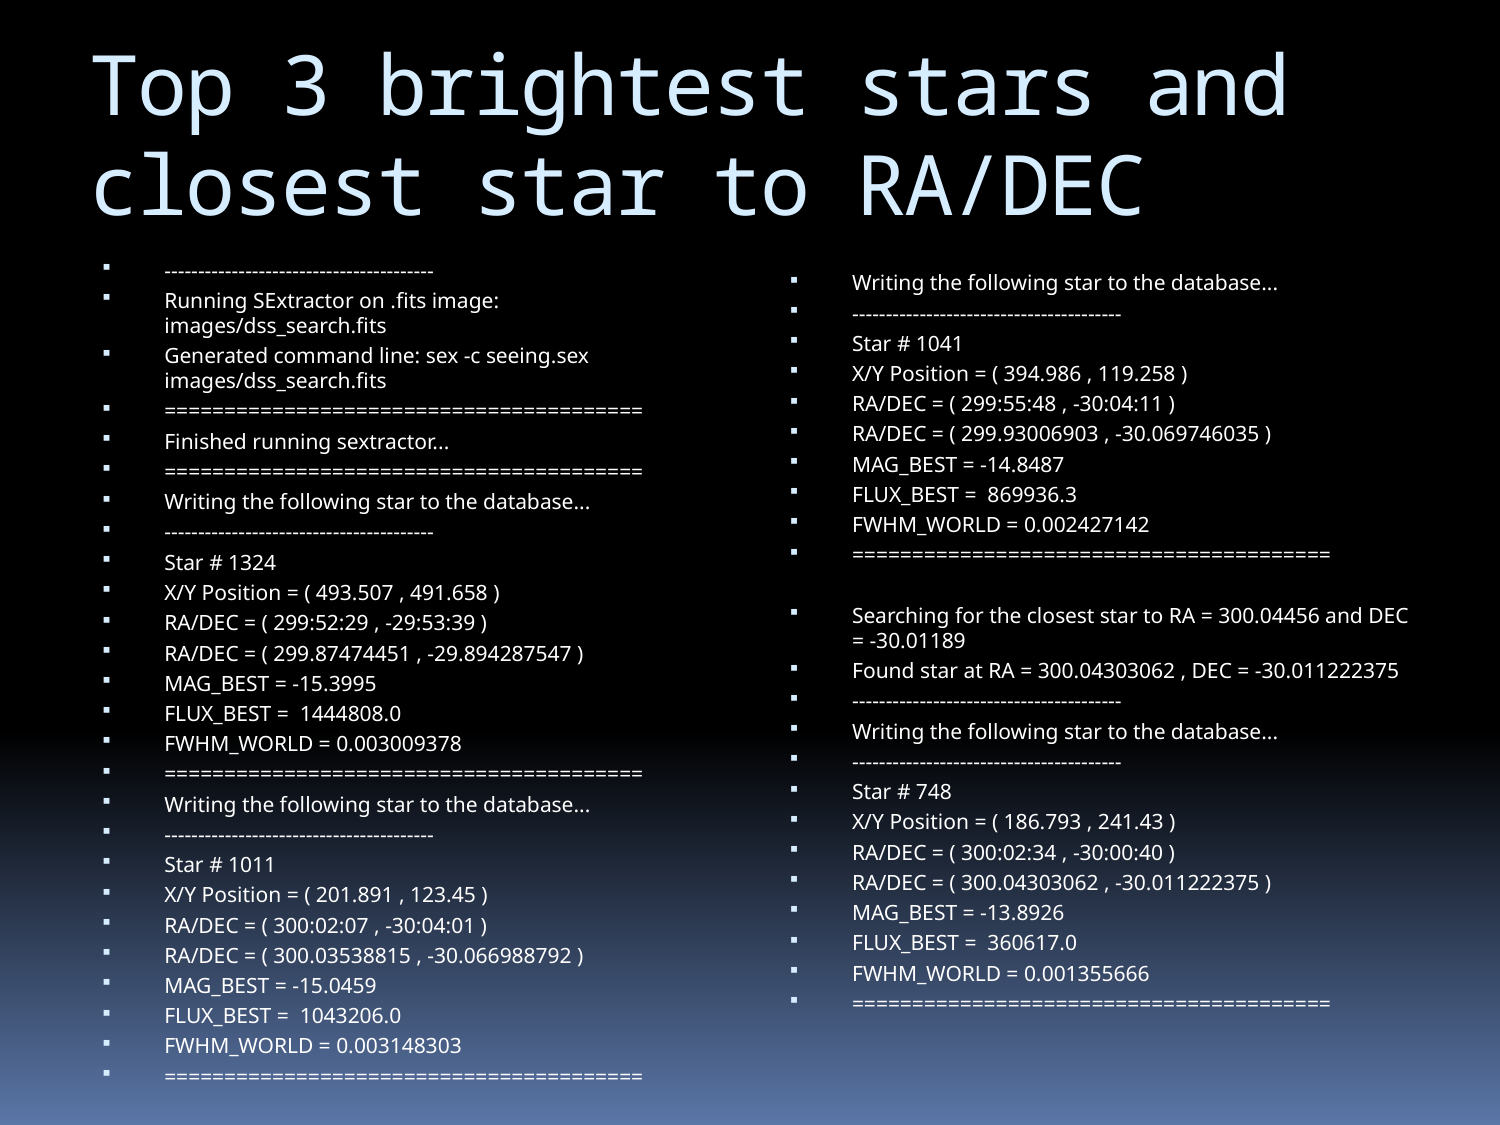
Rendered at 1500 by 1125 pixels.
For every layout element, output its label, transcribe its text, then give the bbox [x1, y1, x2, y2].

list ---------------------------------------- Running SExtractor on .fits image: images/dss_search.fits Generated command line: sex -c seeing.sex images/dss_search.fits ======================================== Finished running sextractor... ======================================== Writing the following star to the database... ---------------------------------------- Star # 1324 X/Y Position = ( 493.507 , 491.658 ) RA/DEC = ( 299:52:29 , -29:53:39 ) RA/DEC = ( 299.87474451 , -29.894287547 ) MAG_BEST = -15.3995 FLUX_BEST = 1444808.0 FWHM_WORLD = 0.003009378 ======================================== Writing the following star to the database... ---------------------------------------- Star # 1011 X/Y Position = ( 201.891 , 123.45 ) RA/DEC = ( 300:02:07 , -30:04:01 ) RA/DEC = ( 300.03538815 , -30.066988792 ) MAG_BEST = -15.0459 FLUX_BEST = 1043206.0 FWHM_WORLD = 0.003148303 ======================================== [75, 249, 738, 1100]
title Top 3 brightest stars and closest star to RA/DEC [75, 24, 1425, 175]
list Writing the following star to the database... ---------------------------------------- Star # 1041 X/Y Position = ( 394.986 , 119.258 ) RA/DEC = ( 299:55:48 , -30:04:11 ) RA/DEC = ( 299.93006903 , -30.069746035 ) MAG_BEST = -14.8487 FLUX_BEST = 869936.3 FWHM_WORLD = 0.002427142 ======================================== Searching for the closest star to RA = 300.04456 and DEC = -30.01189 Found star at RA = 300.04303062 , DEC = -30.011222375 ---------------------------------------- Writing the following star to the database... ---------------------------------------- Star # 748 X/Y Position = ( 186.793 , 241.43 ) RA/DEC = ( 300:02:34 , -30:00:40 ) RA/DEC = ( 300.04303062 , -30.011222375 ) MAG_BEST = -13.8926 FLUX_BEST = 360617.0 FWHM_WORLD = 0.001355666 ======================================== [762, 262, 1425, 1050]
